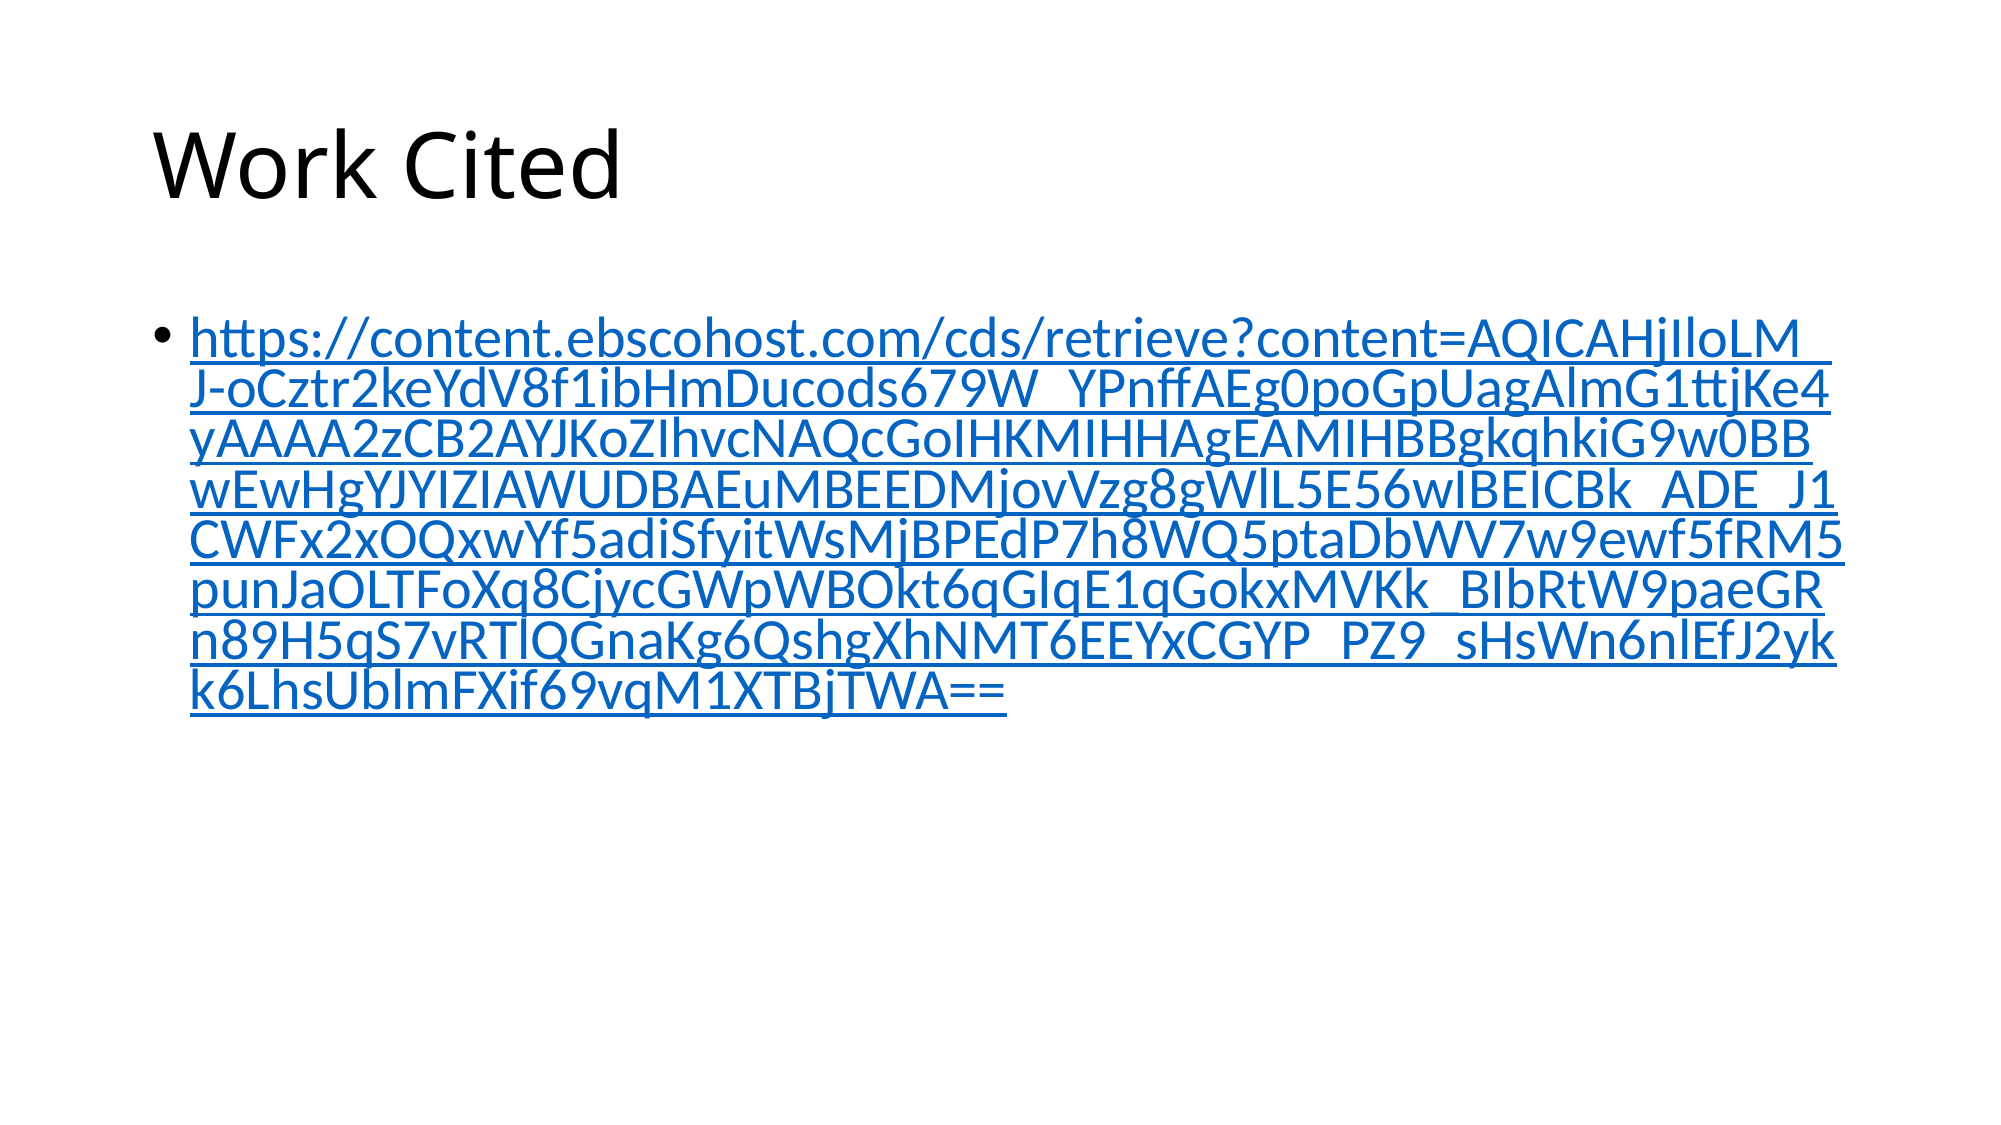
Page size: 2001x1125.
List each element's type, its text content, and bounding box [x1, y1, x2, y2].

list https://content.ebscohost.com/cds/retrieve?content=AQICAHjIloLM_J-oCztr2keYdV8f1ibHmDucods679W_YPnffAEg0poGpUagAlmG1ttjKe4yAAAA2zCB2AYJKoZIhvcNAQcGoIHKMIHHAgEAMIHBBgkqhkiG9w0BBwEwHgYJYIZIAWUDBAEuMBEEDMjovVzg8gWlL5E56wIBEICBk_ADE_J1CWFx2xOQxwYf5adiSfyitWsMjBPEdP7h8WQ5ptaDbWV7w9ewf5fRM5punJaOLTFoXq8CjycGWpWBOkt6qGIqE1qGokxMVKk_BIbRtW9paeGRn89H5qS7vRTlQGnaKg6QshgXhNMT6EEYxCGYP_PZ9_sHsWn6nlEfJ2ykk6LhsUblmFXif69vqM1XTBjTWA== [137, 299, 1863, 1014]
title Work Cited [137, 59, 1863, 278]
